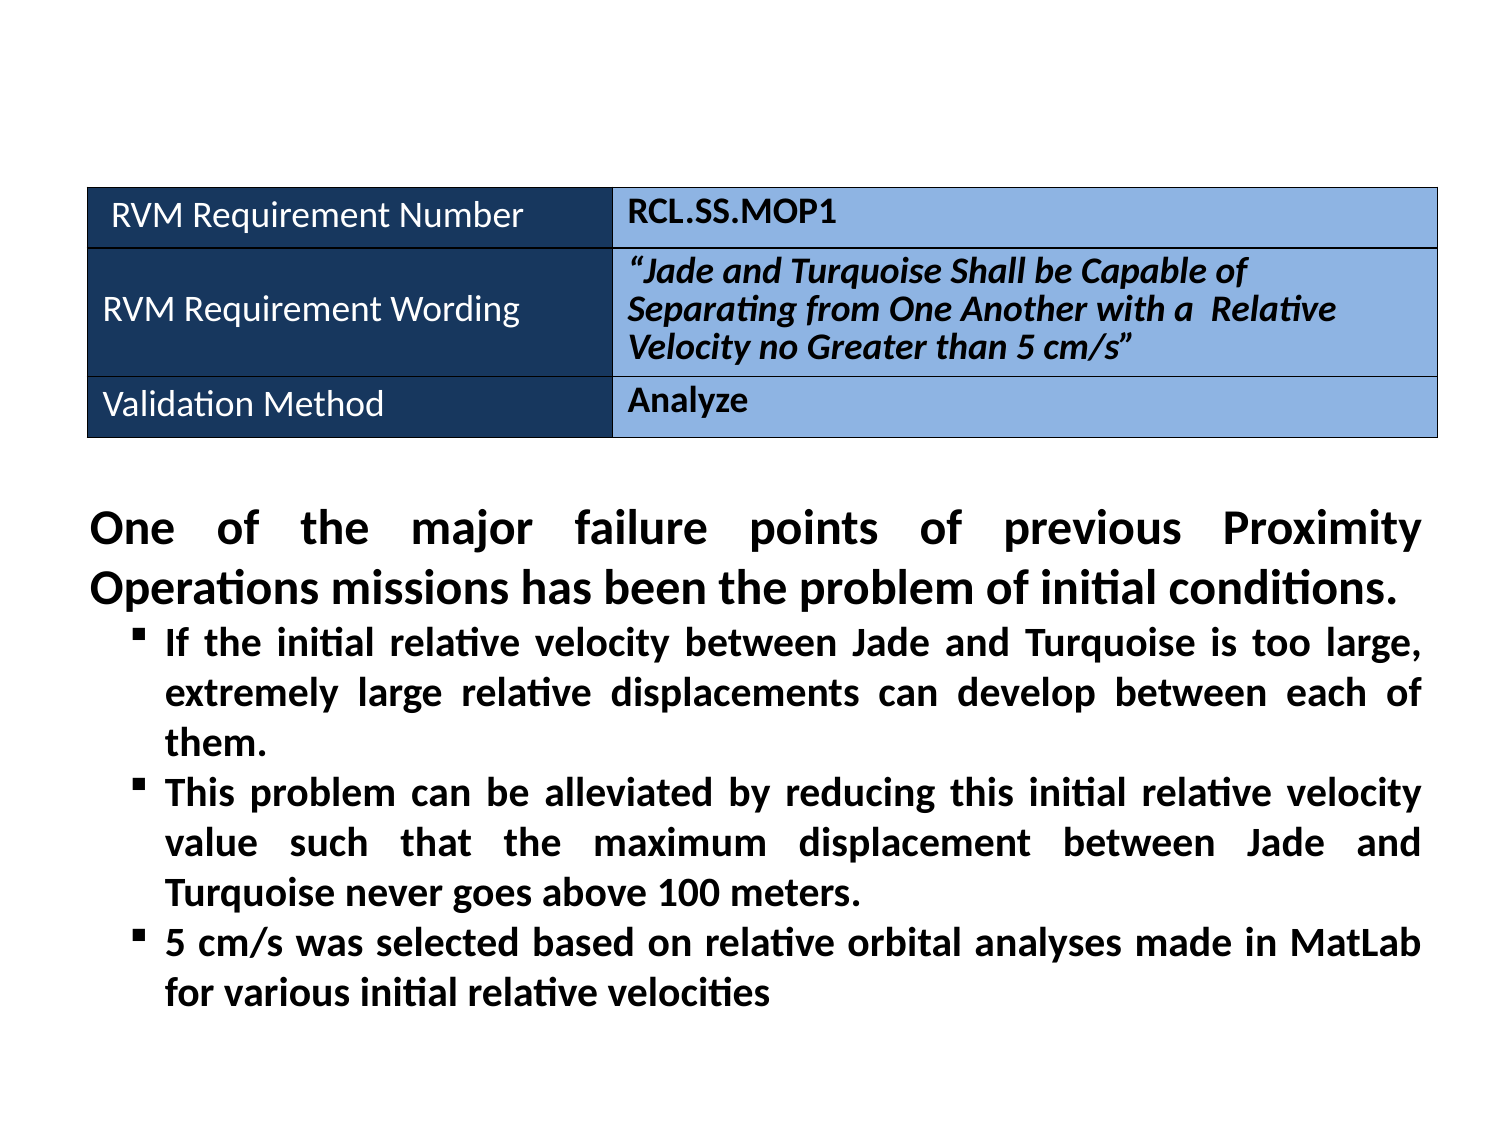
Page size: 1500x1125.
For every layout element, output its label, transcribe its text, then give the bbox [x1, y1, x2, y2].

table_cell Validation Method [88, 377, 612, 437]
table_cell “Jade and Turquoise Shall be Capable of Separating from One Another with a Relative Velocity no Greater than 5 cm/s” [613, 249, 1437, 376]
table_cell RVM Requirement Wording [88, 249, 612, 376]
text_box One of the major failure points of previous Proximity Operations missions has been the problem of initial conditions. If the initial relative velocity between Jade and Turquoise is too large, extremely large relative displacements can develop between each of them. This problem can be alleviated by reducing this initial relative velocity value such that the maximum displacement between Jade and Turquoise never goes above 100 meters. 5 cm/s was selected based on relative orbital analyses made in MatLab for various initial relative velocities [74, 487, 1438, 1083]
table_cell Analyze [613, 377, 1437, 437]
table_header RCL.SS.MOP1 [613, 188, 1437, 247]
table_header RVM Requirement Number [88, 188, 612, 247]
